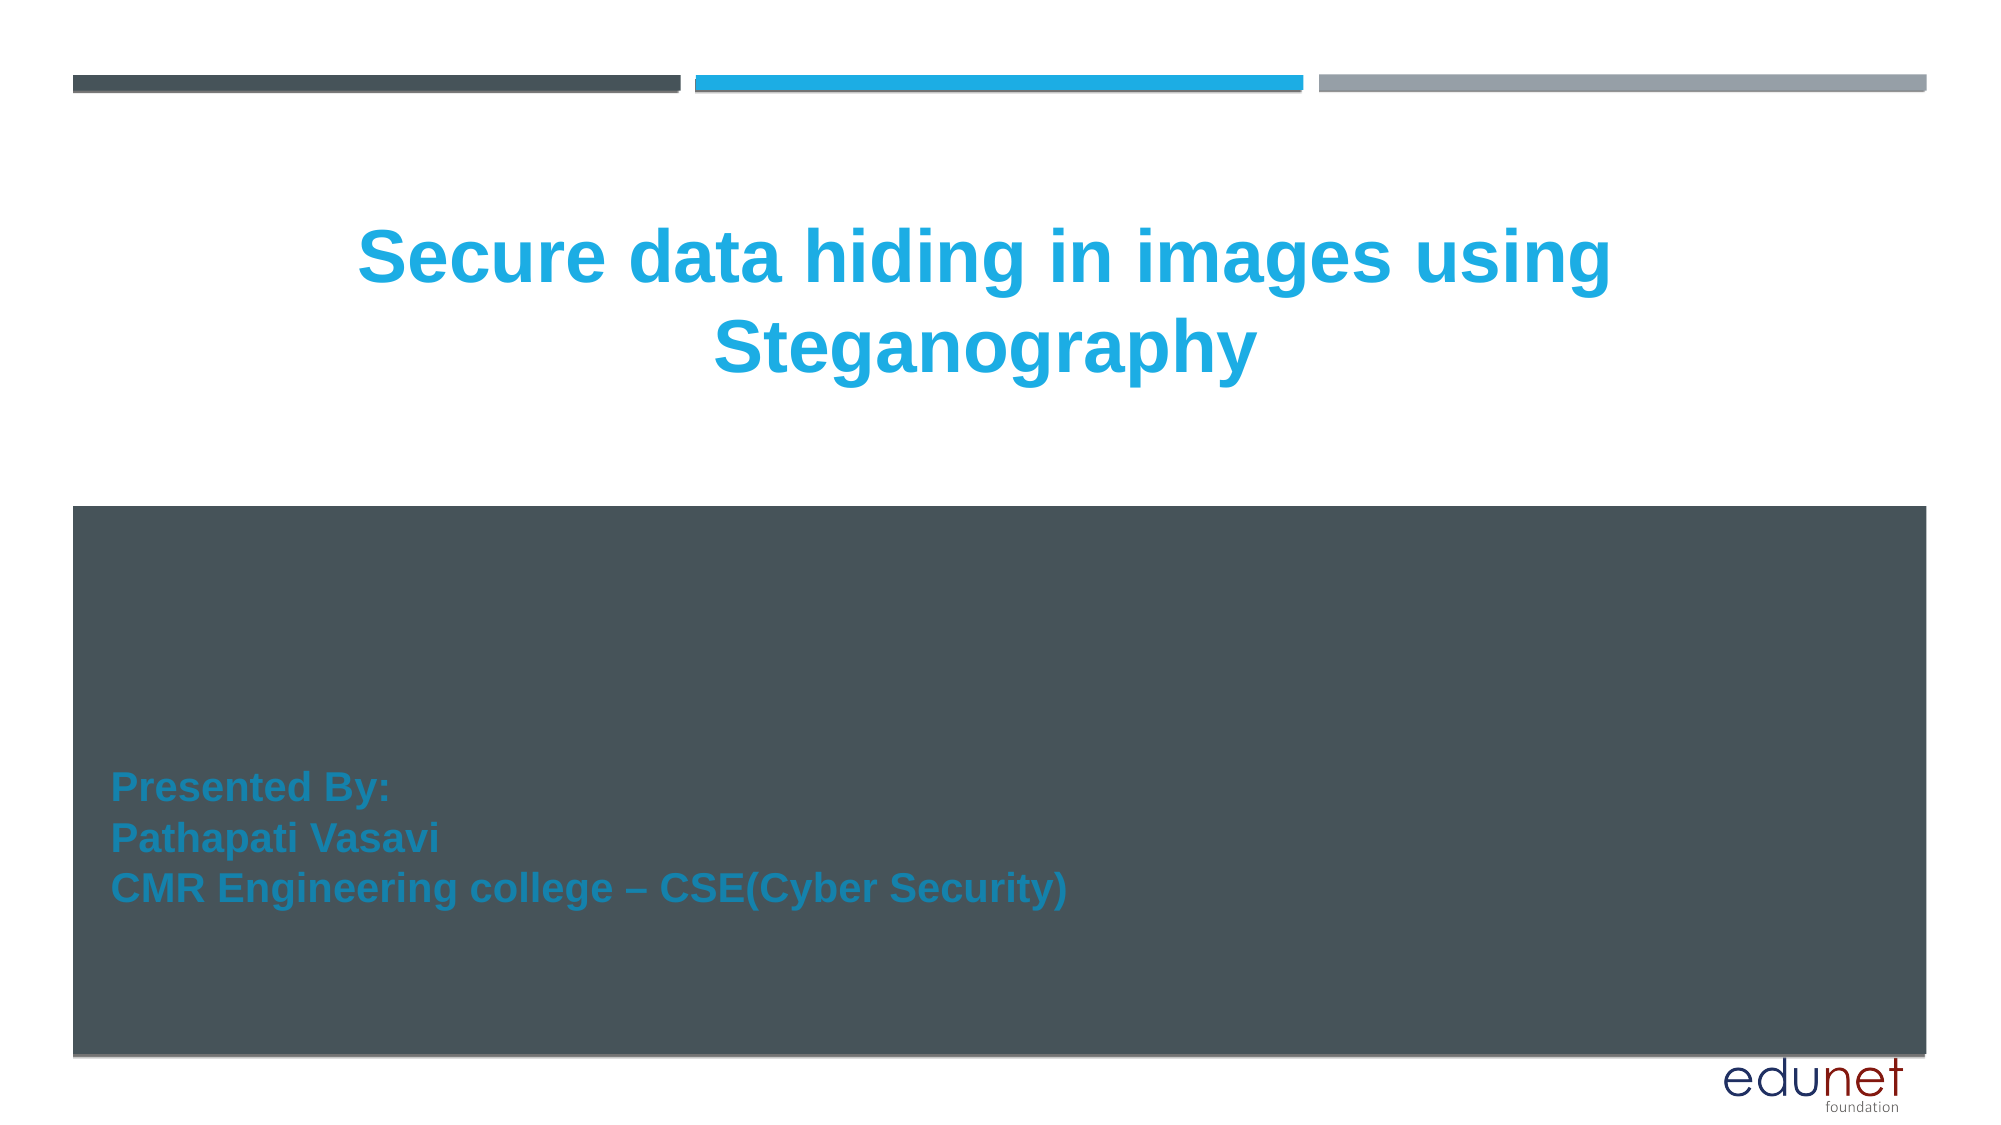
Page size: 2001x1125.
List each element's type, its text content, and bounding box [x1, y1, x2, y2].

title Secure data hiding in images using Steganography [236, 265, 1737, 395]
picture [1720, 1059, 1905, 1116]
text_box [0, 169, 2000, 265]
text_box Presented By: Pathapati Vasavi CMR Engineering college – CSE(Cyber Security) [95, 752, 1635, 969]
